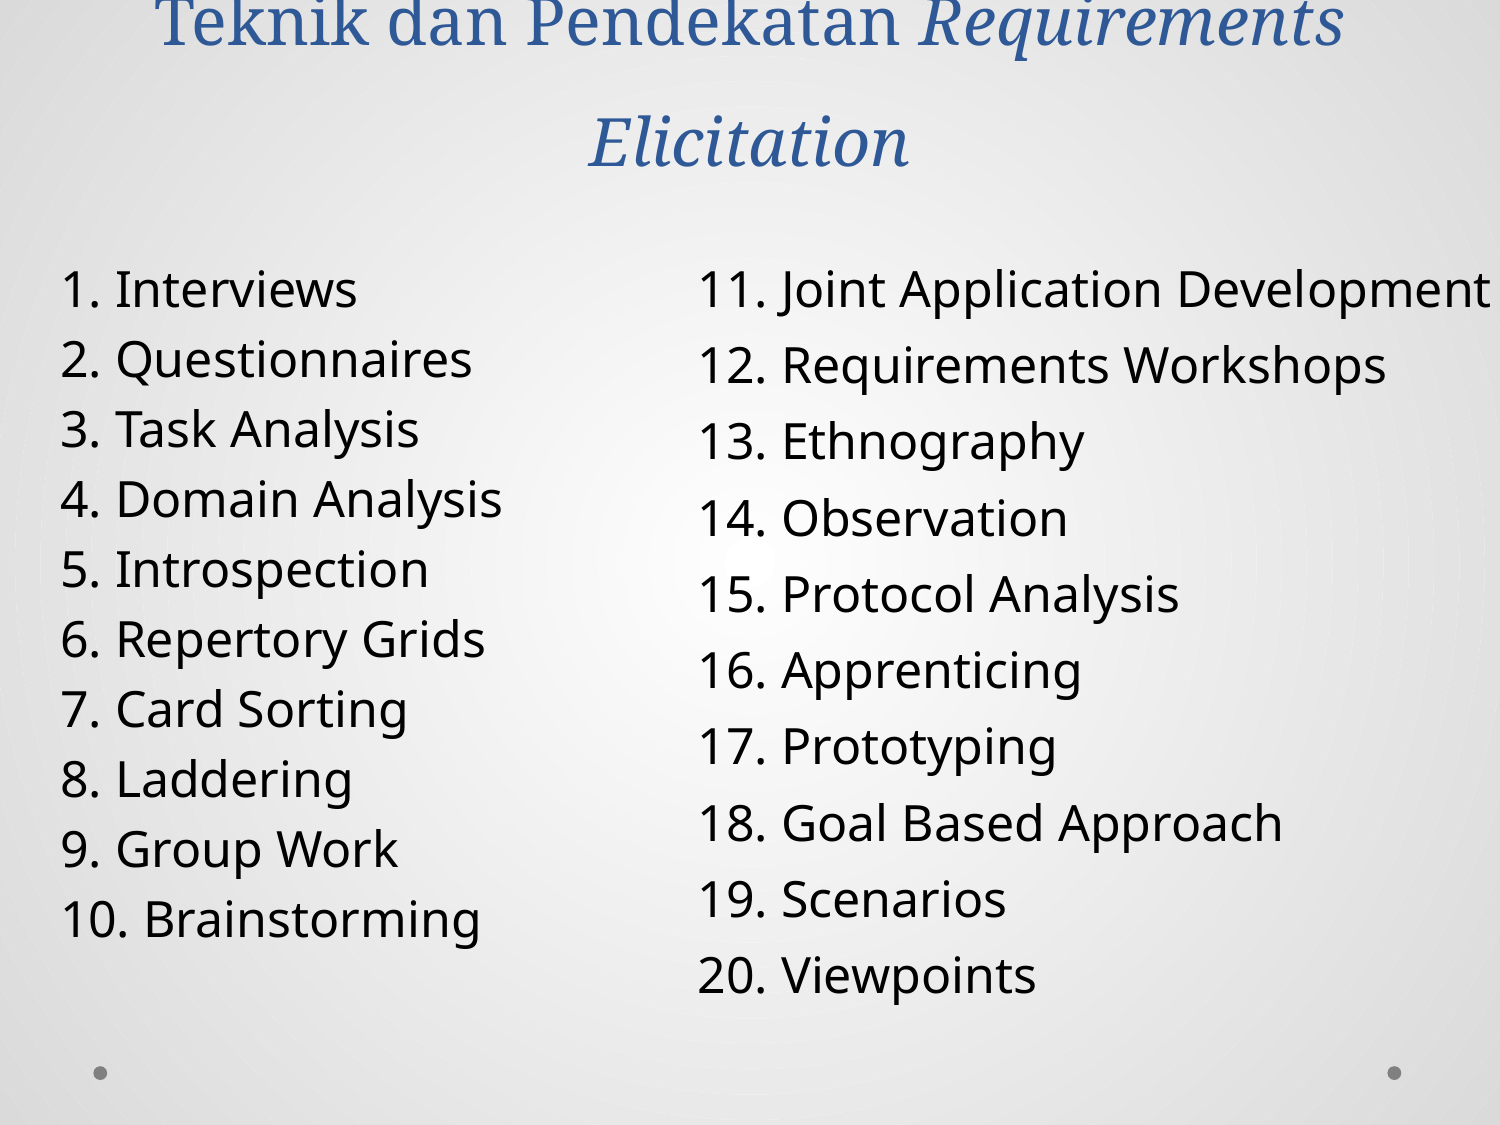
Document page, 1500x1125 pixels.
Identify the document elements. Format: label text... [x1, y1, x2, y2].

list 1. Interviews 2. Questionnaires 3. Task Analysis 4. Domain Analysis 5. Introspection 6. Repertory Grids 7. Card Sorting 8. Laddering 9. Group Work 10. Brainstorming [37, 249, 625, 1125]
title Teknik dan Pendekatan Requirements Elicitation [37, 75, 1463, 188]
text_box 11. Joint Application Development 12. Requirements Workshops 13. Ethnography 14. Observation 15. Protocol Analysis 16. Apprenticing 17. Prototyping 18. Goal Based Approach 19. Scenarios 20. Viewpoints [674, 249, 1500, 1125]
